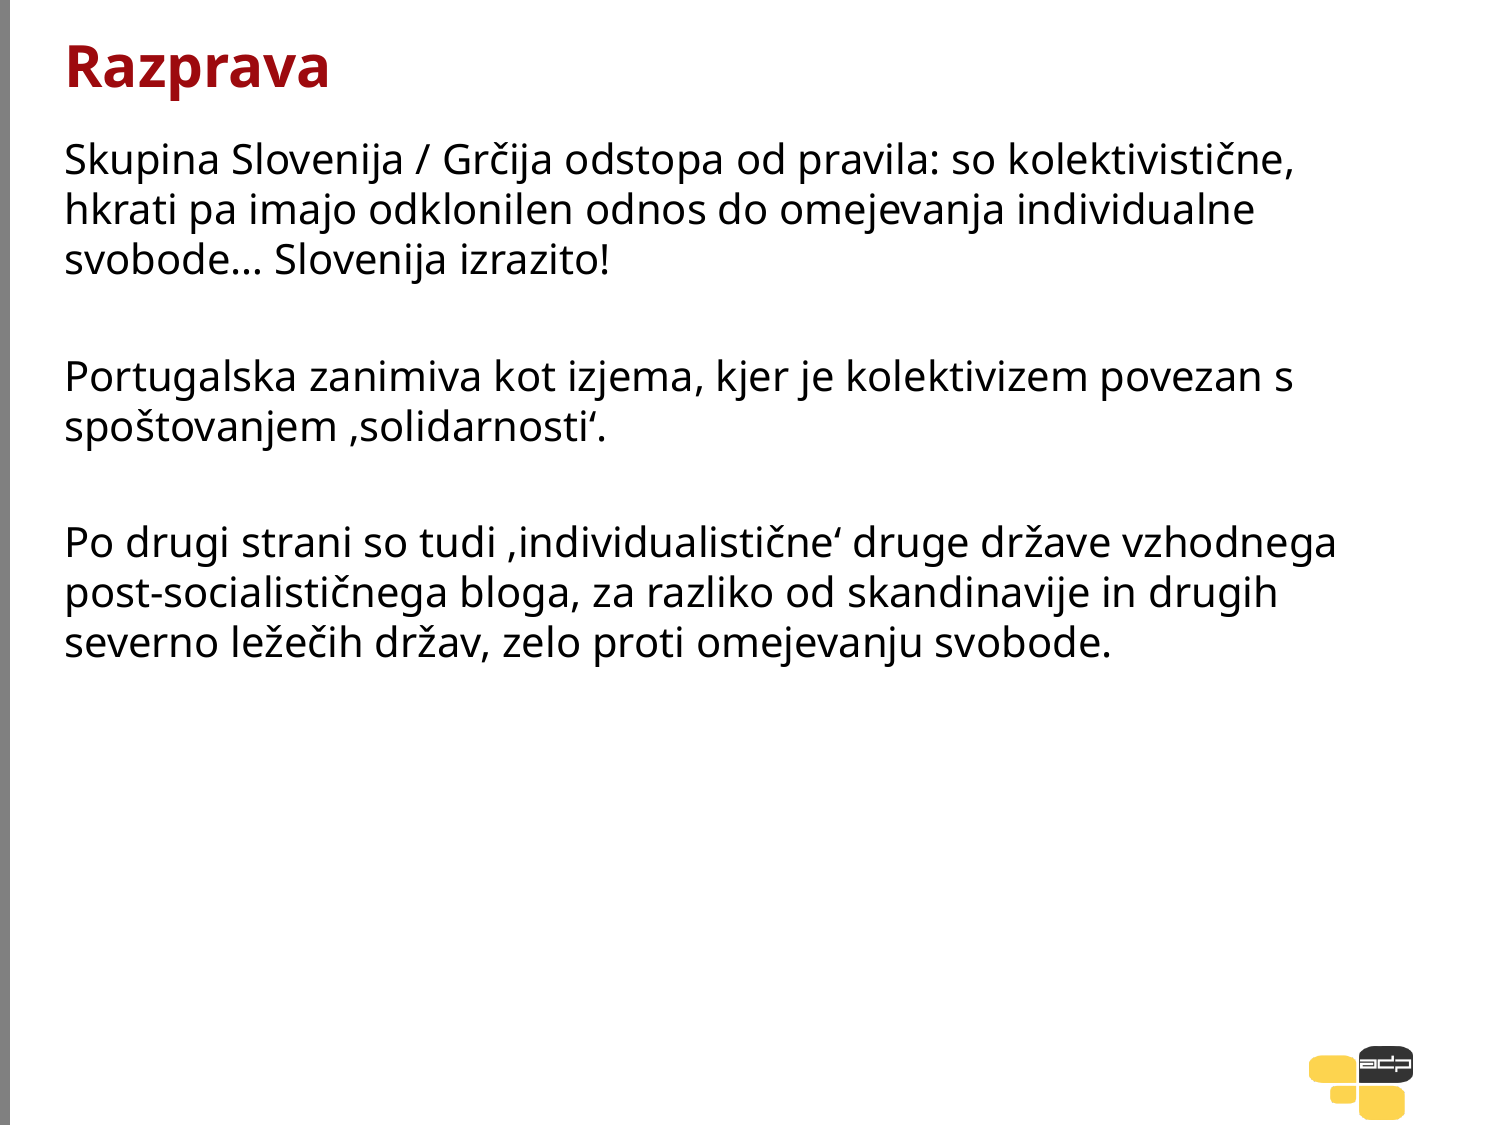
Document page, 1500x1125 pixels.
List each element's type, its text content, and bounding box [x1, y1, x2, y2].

picture [1309, 1046, 1413, 1120]
title Razprava [49, 22, 1397, 113]
list Skupina Slovenija / Grčija odstopa od pravila: so kolektivistične, hkrati pa imajo odklonilen odnos do omejevanja individualne svobode… Slovenija izrazito! Portugalska zanimiva kot izjema, kjer je kolektivizem povezan s spoštovanjem ‚solidarnosti‘. Po drugi strani so tudi ‚individualistične‘ druge države vzhodnega post-socialističnega bloga, za razliko od skandinavije in drugih severno ležečih držav, zelo proti omejevanju svobode. [49, 125, 1400, 1012]
